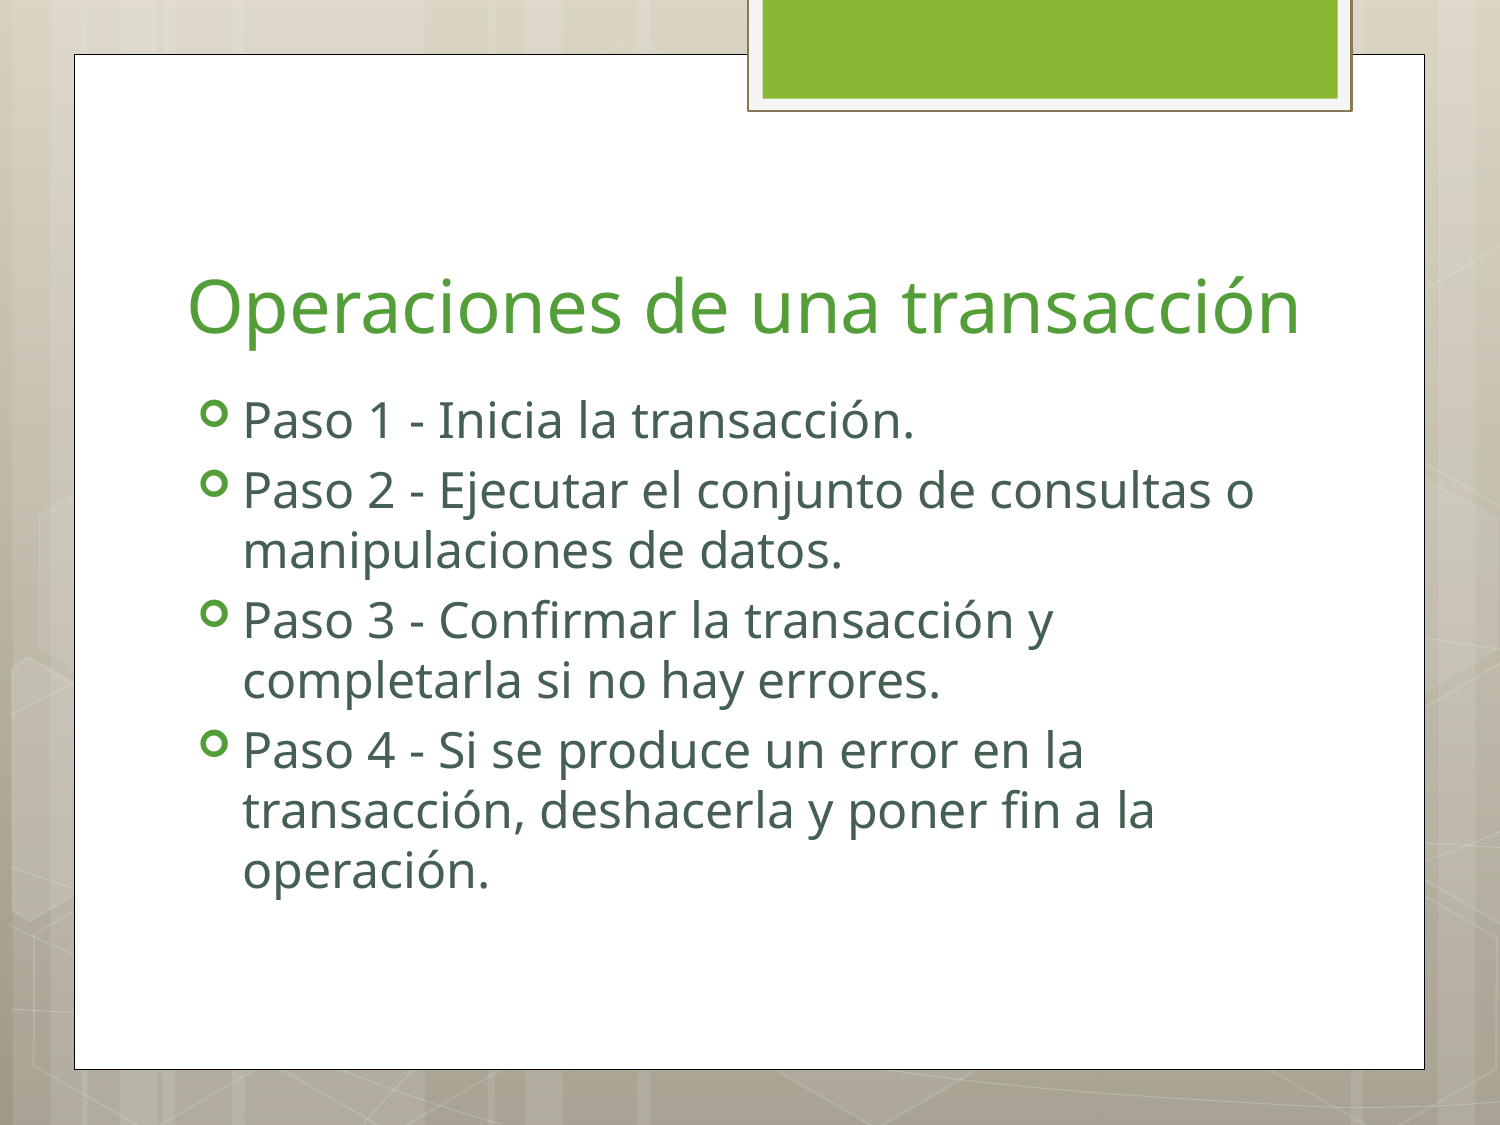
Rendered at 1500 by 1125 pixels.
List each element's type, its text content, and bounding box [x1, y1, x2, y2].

list Paso 1 - Inicia la transacción. Paso 2 - Ejecutar el conjunto de consultas o manipulaciones de datos. Paso 3 - Confirmar la transacción y completarla si no hay errores. Paso 4 - Si se produce un error en la transacción, deshacerla y poner fin a la operación. [171, 381, 1283, 957]
title Operaciones de una transacción [171, 168, 1324, 357]
